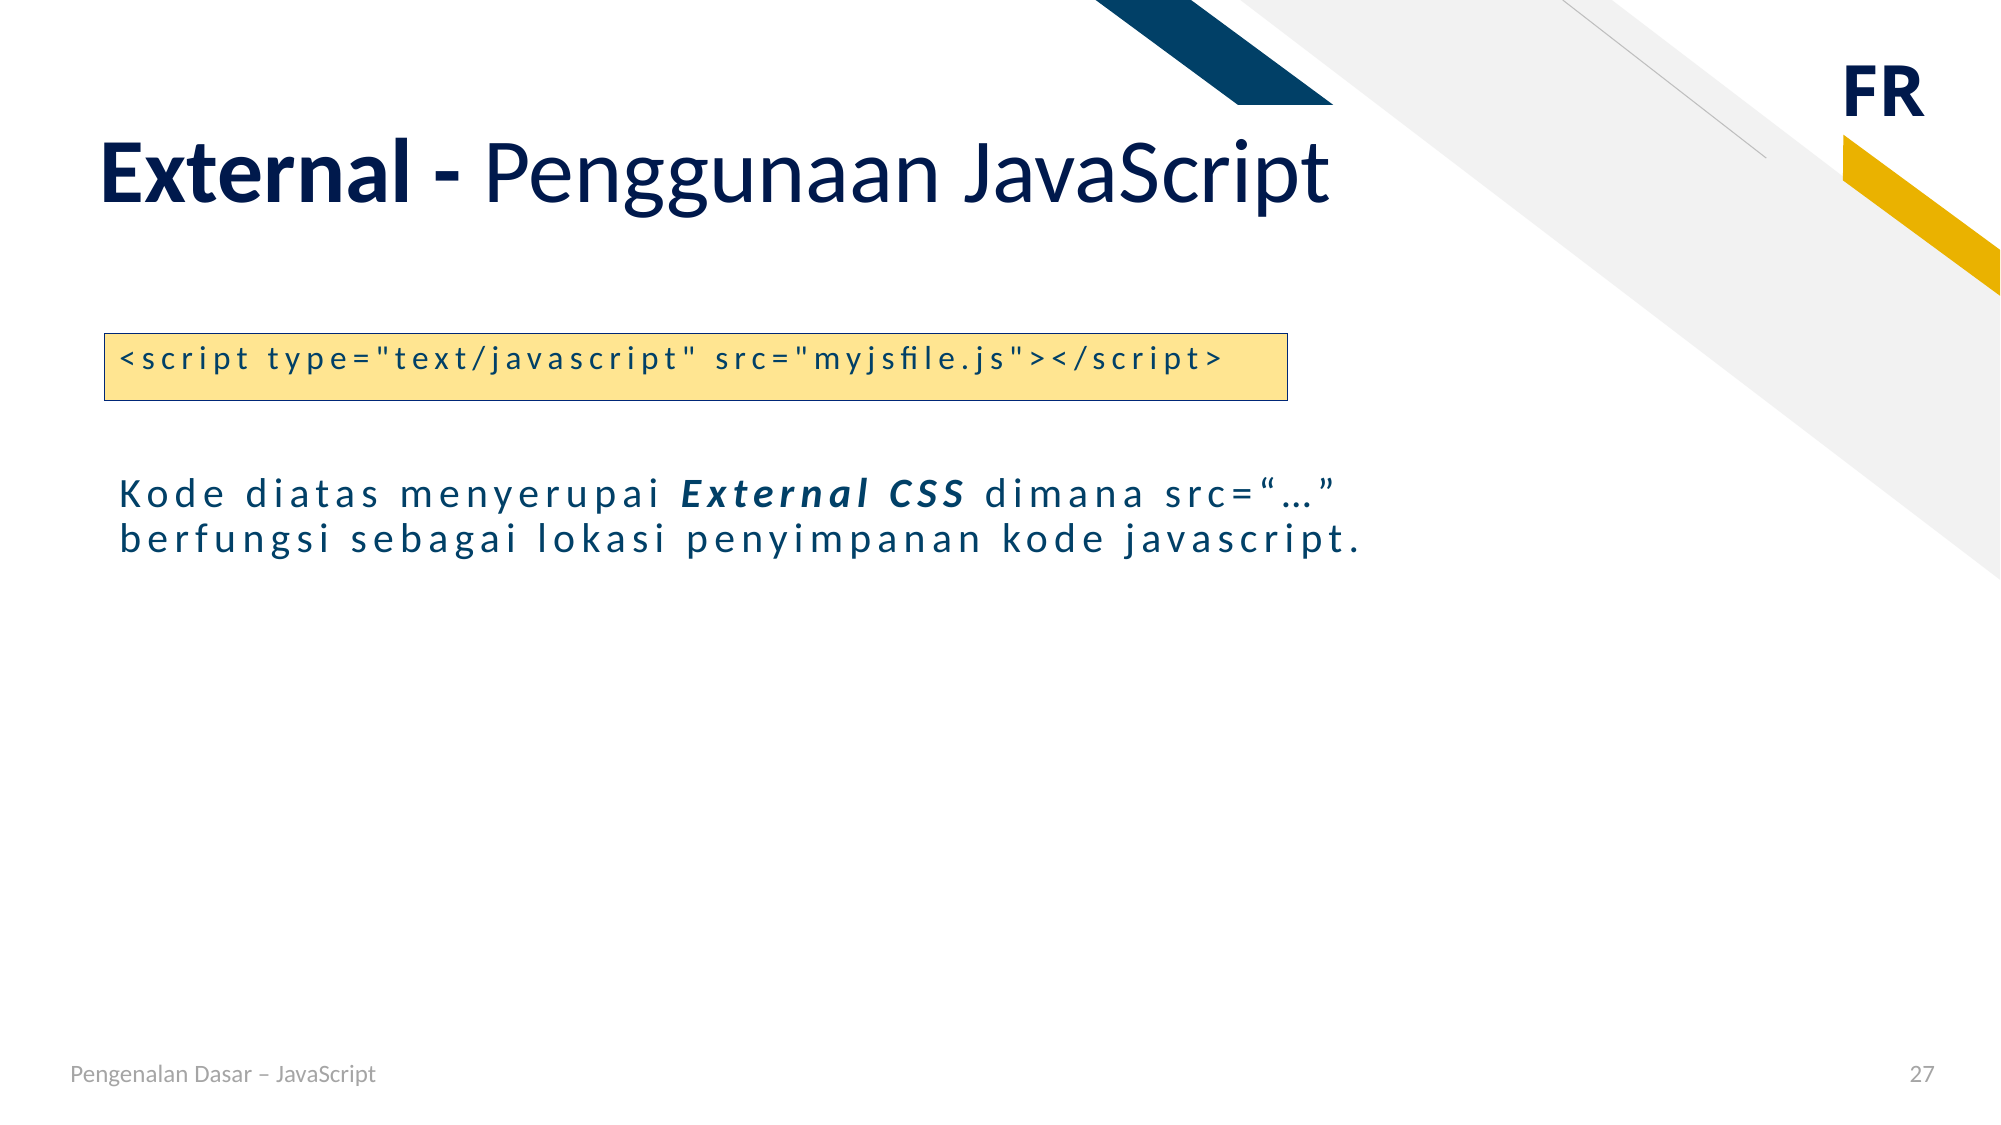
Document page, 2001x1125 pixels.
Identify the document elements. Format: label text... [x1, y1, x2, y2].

slide_number 27 [1828, 1042, 1950, 1103]
footer Pengenalan Dasar – JavaScript [55, 1042, 731, 1103]
text_box Kode diatas menyerupai External CSS dimana src=“…” berfungsi sebagai lokasi penyimpanan kode javascript. [104, 464, 1585, 595]
text_box <script type="text/javascript" src="myjsfile.js"></script> [104, 333, 1288, 401]
title External - Penggunaan JavaScript [85, 34, 1453, 223]
